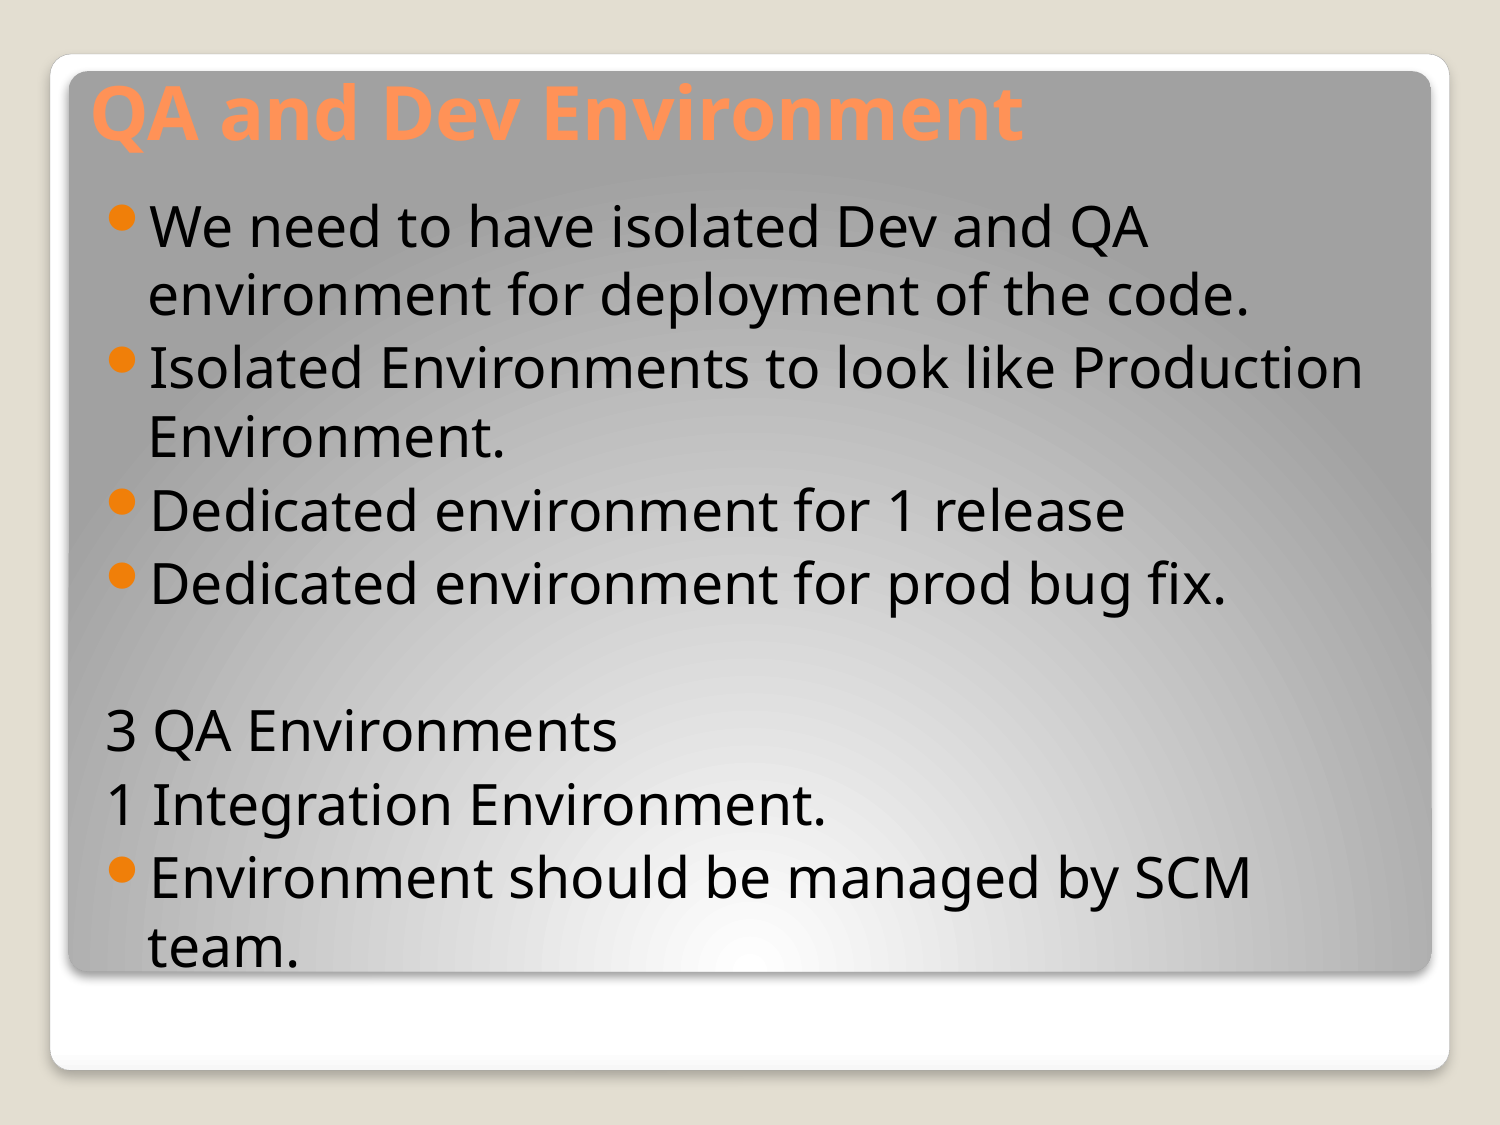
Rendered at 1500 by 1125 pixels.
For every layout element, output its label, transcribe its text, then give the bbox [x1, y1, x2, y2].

list We need to have isolated Dev and QA environment for deployment of the code. Isolated Environments to look like Production Environment. Dedicated environment for 1 release Dedicated environment for prod bug fix. 3 QA Environments 1 Integration Environment. Environment should be managed by SCM team. [75, 174, 1418, 988]
title QA and Dev Environment [75, 37, 1418, 163]
